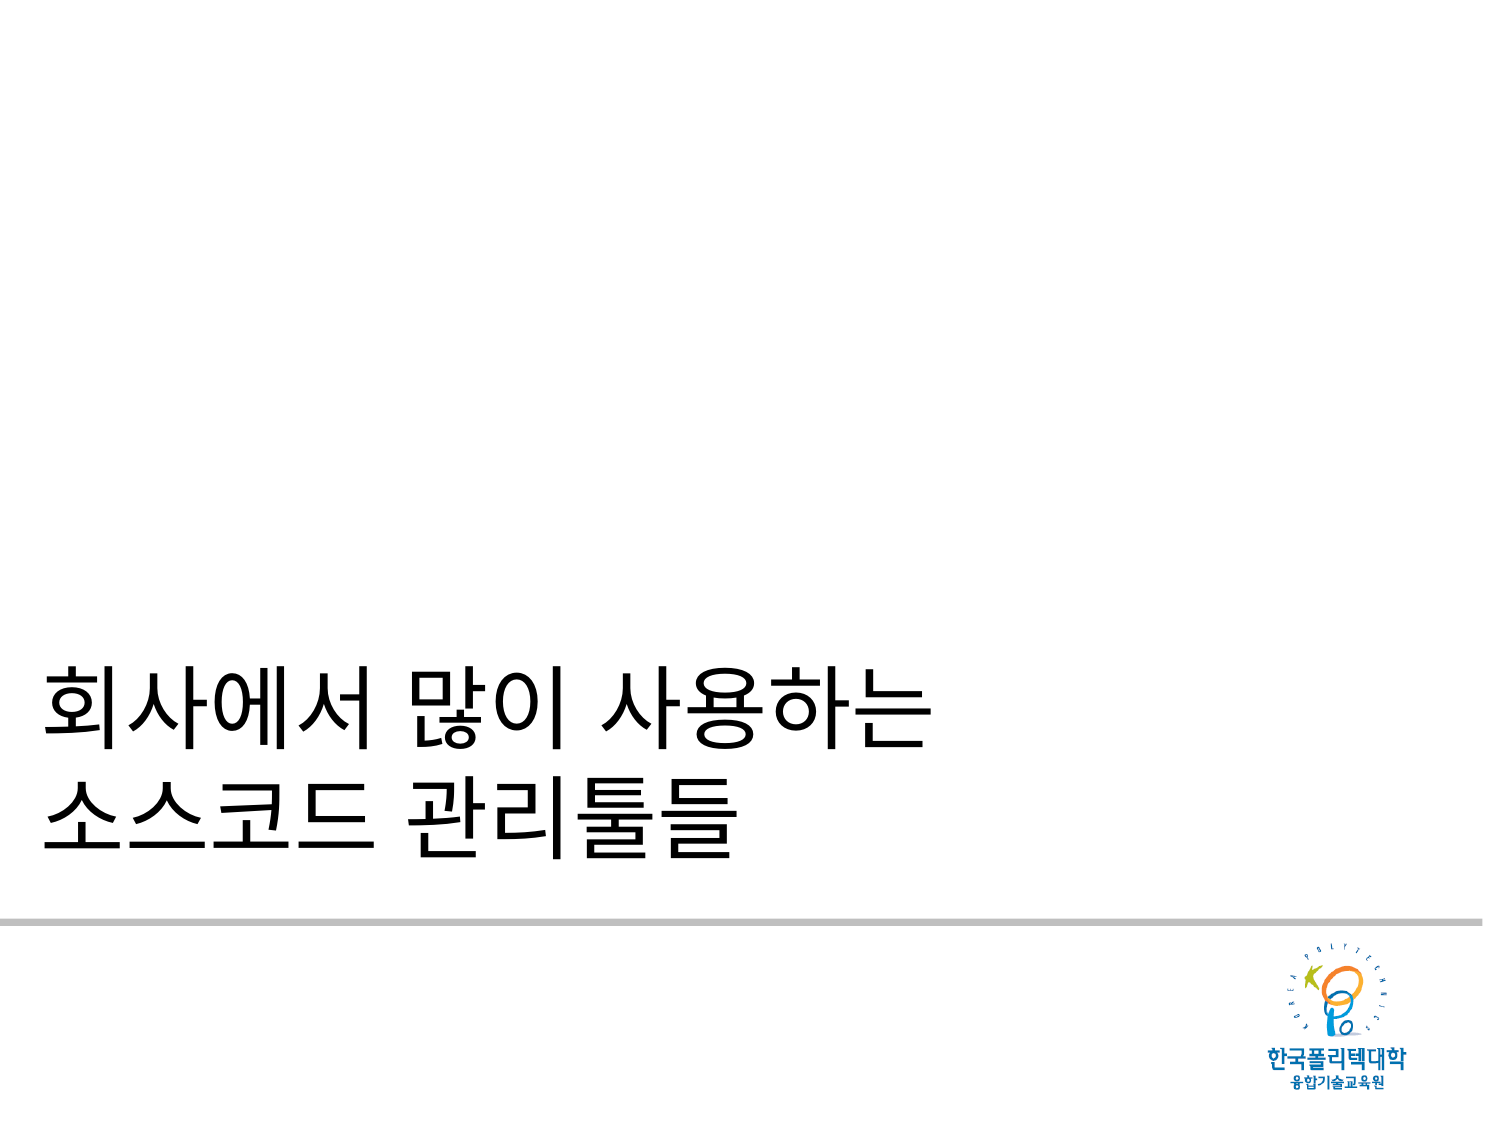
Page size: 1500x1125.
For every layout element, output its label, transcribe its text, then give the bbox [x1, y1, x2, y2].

picture [1257, 938, 1412, 1095]
title 회사에서 많이 사용하는 소스코드 관리툴들 [25, 604, 1164, 918]
